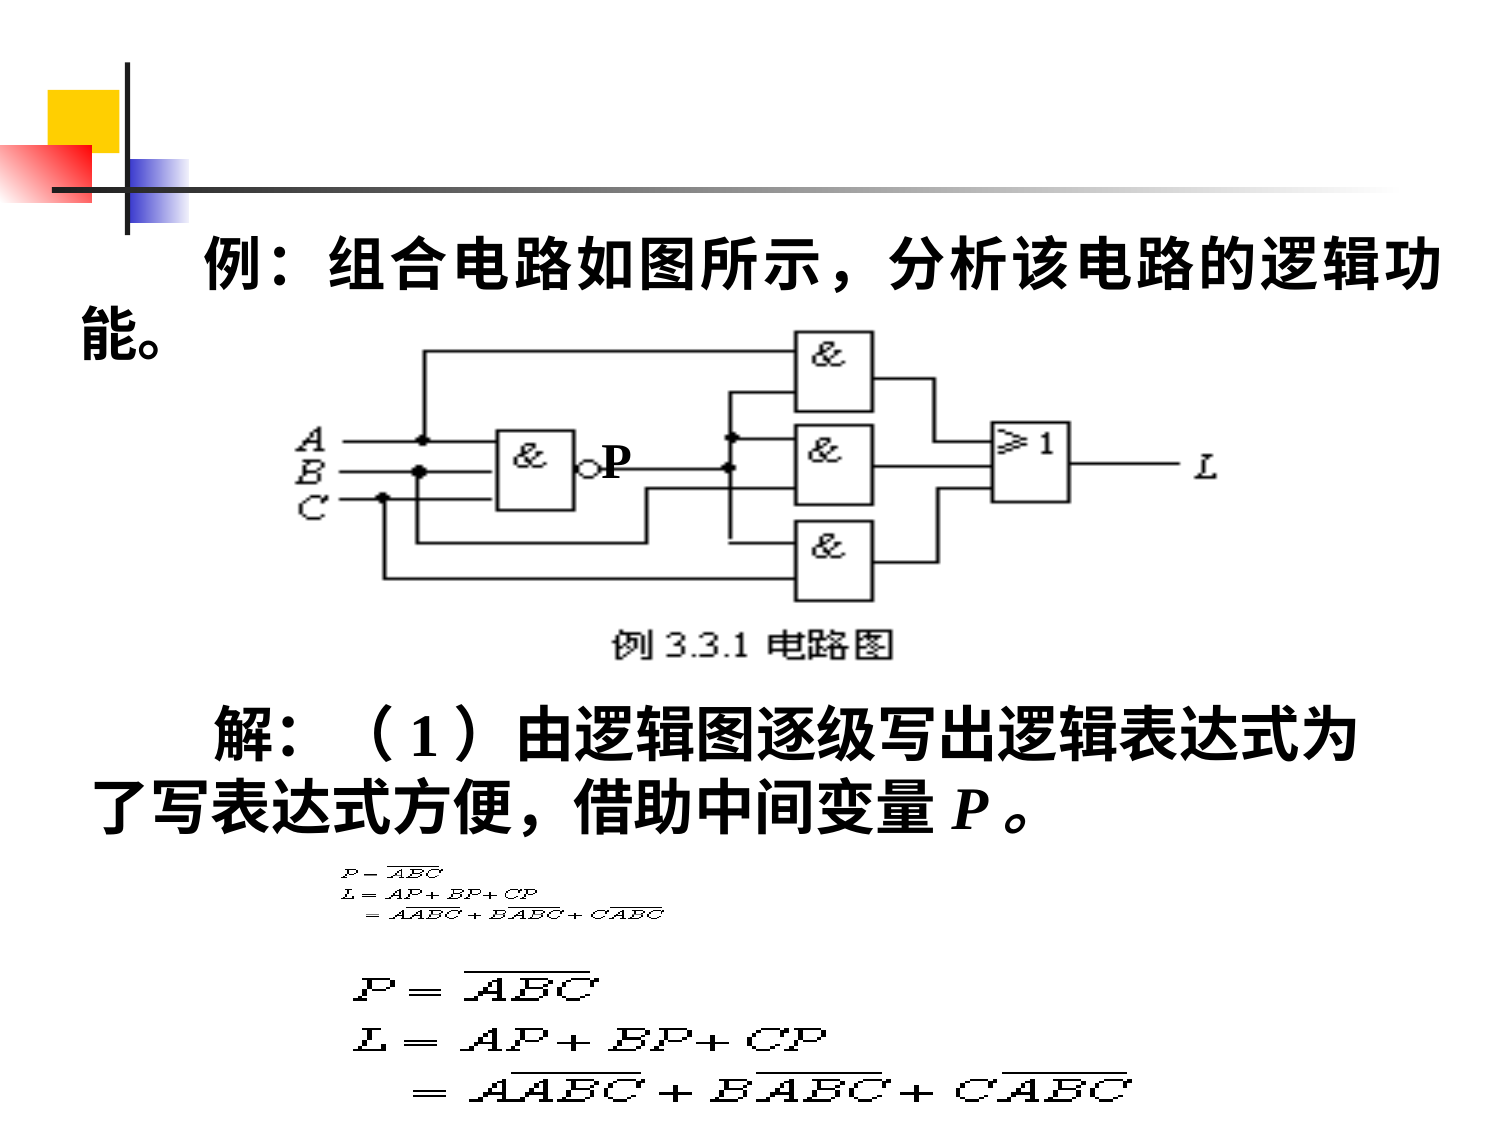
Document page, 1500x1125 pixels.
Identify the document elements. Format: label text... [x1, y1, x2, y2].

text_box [312, 962, 1188, 1125]
text_box 例：组合电路如图所示，分析该电路的逻辑功能。 [64, 219, 1459, 338]
text_box 解：（1）由逻辑图逐级写出逻辑表达式为了写表达式方便，借助中间变量P。 [74, 687, 1425, 850]
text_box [324, 862, 688, 929]
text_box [253, 326, 1255, 677]
